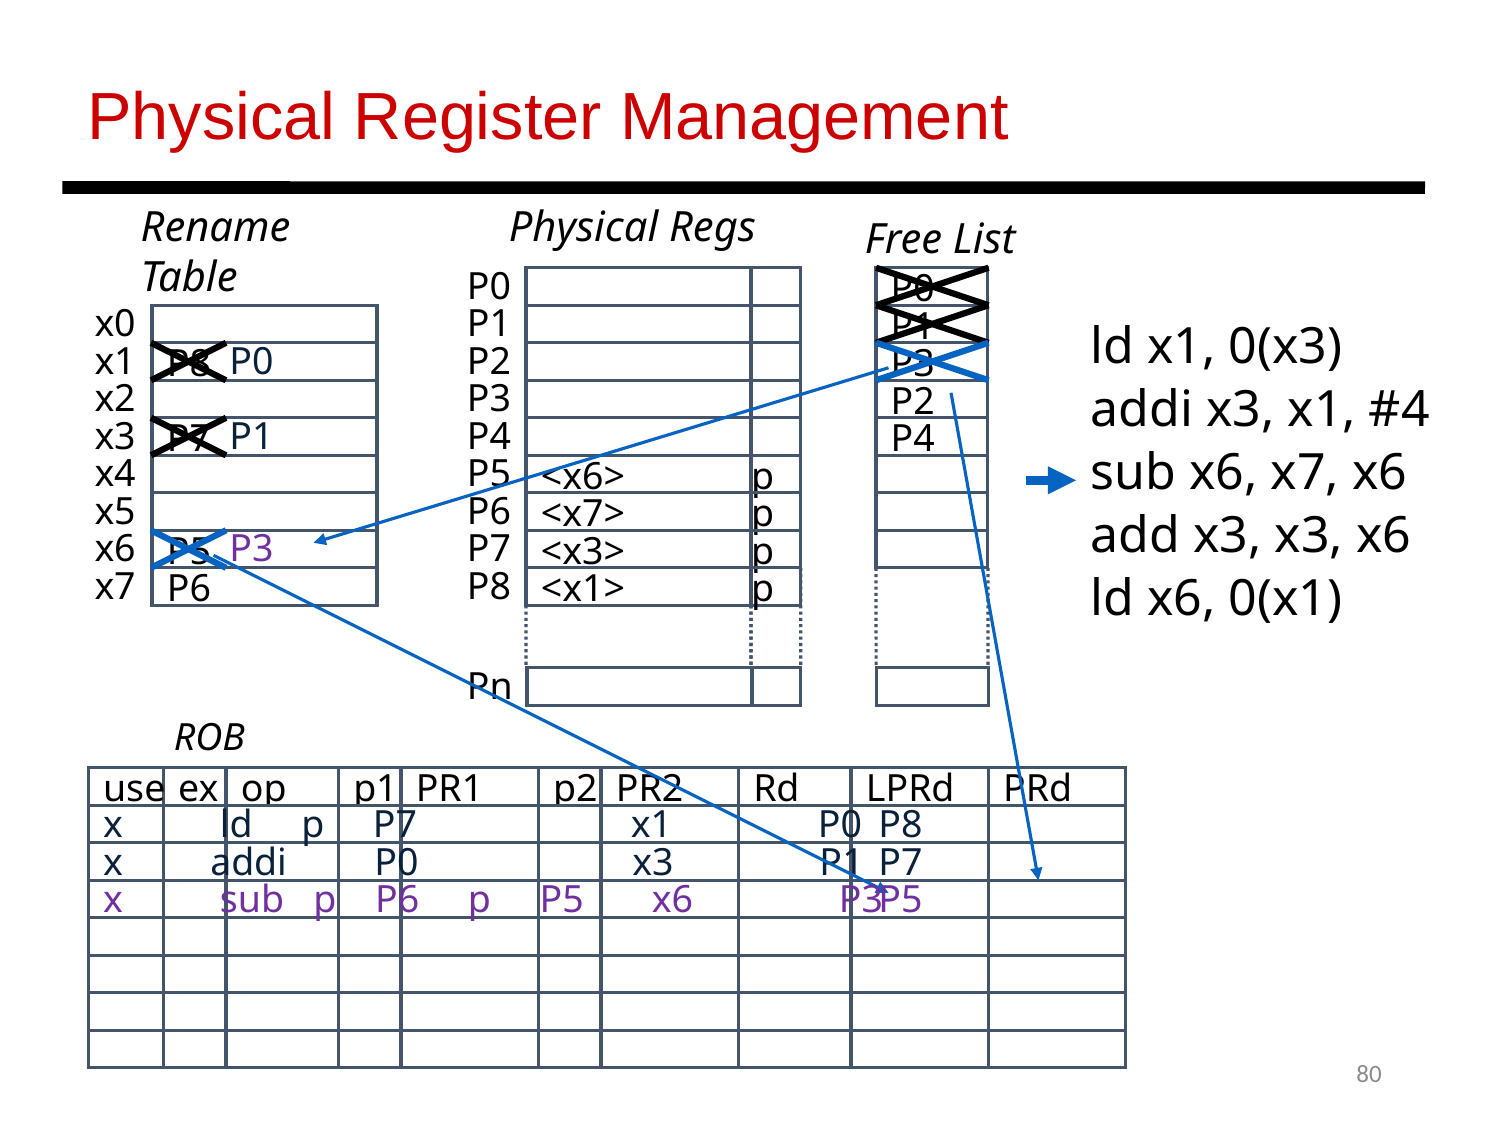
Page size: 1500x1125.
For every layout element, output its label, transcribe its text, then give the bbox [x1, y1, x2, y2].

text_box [313, 367, 1039, 881]
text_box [150, 329, 290, 390]
text_box ld x1, 0(x3) addi x3, x1, #4 sub x6, x7, x6 add x3, x3, x6 ld x6, 0(x1) [1076, 317, 1500, 656]
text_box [76, 192, 411, 616]
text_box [875, 305, 989, 342]
slide_number 80 [1059, 1042, 1397, 1103]
text_box Physical Register Management [72, 65, 1389, 160]
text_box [450, 191, 801, 367]
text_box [88, 705, 1126, 1068]
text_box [150, 404, 290, 465]
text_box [150, 516, 290, 578]
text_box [875, 267, 989, 305]
text_box [1045, 474, 1076, 487]
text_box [875, 342, 989, 381]
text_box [835, 204, 1045, 706]
